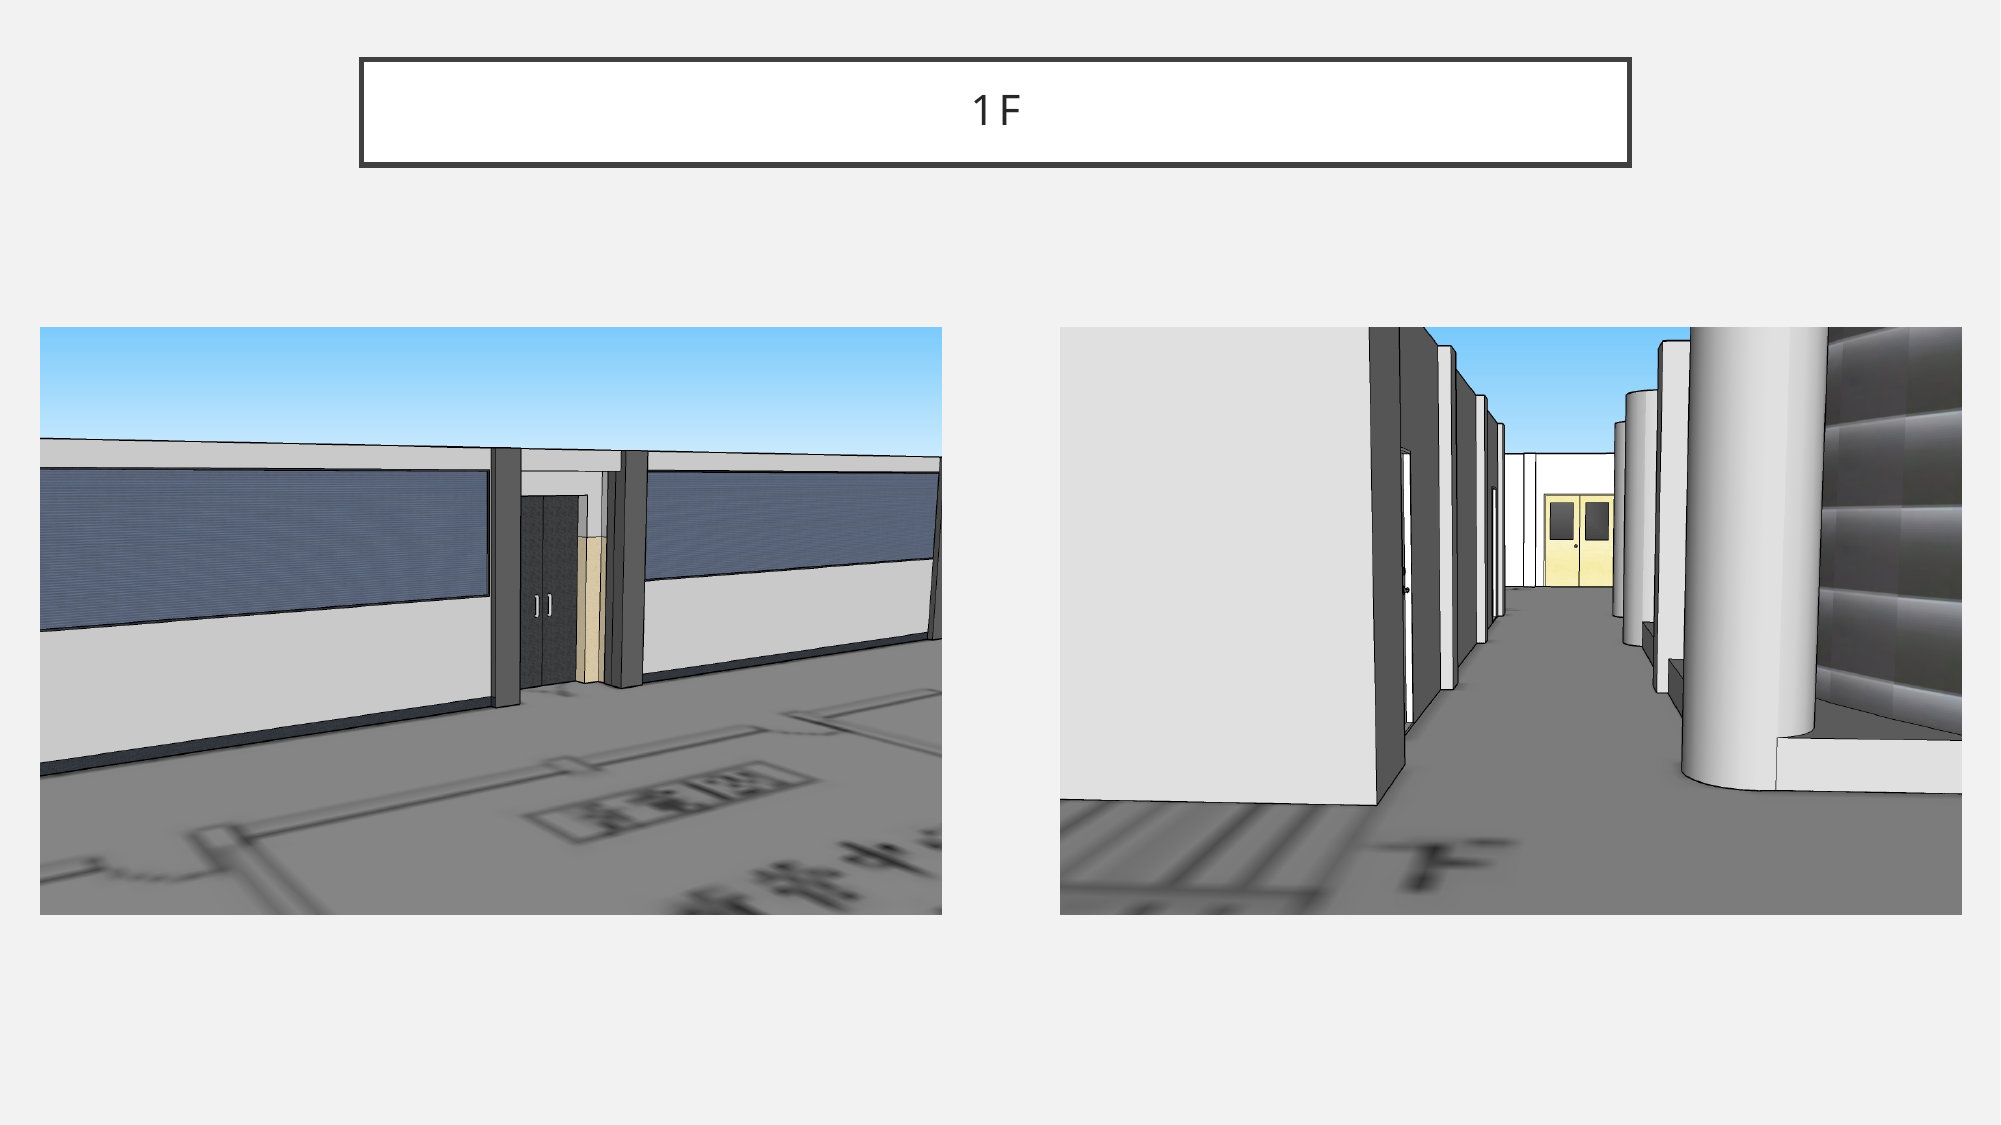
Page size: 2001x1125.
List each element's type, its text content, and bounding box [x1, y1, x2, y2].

picture [1060, 327, 1962, 915]
title 1F [359, 57, 1632, 168]
picture [40, 327, 942, 915]
